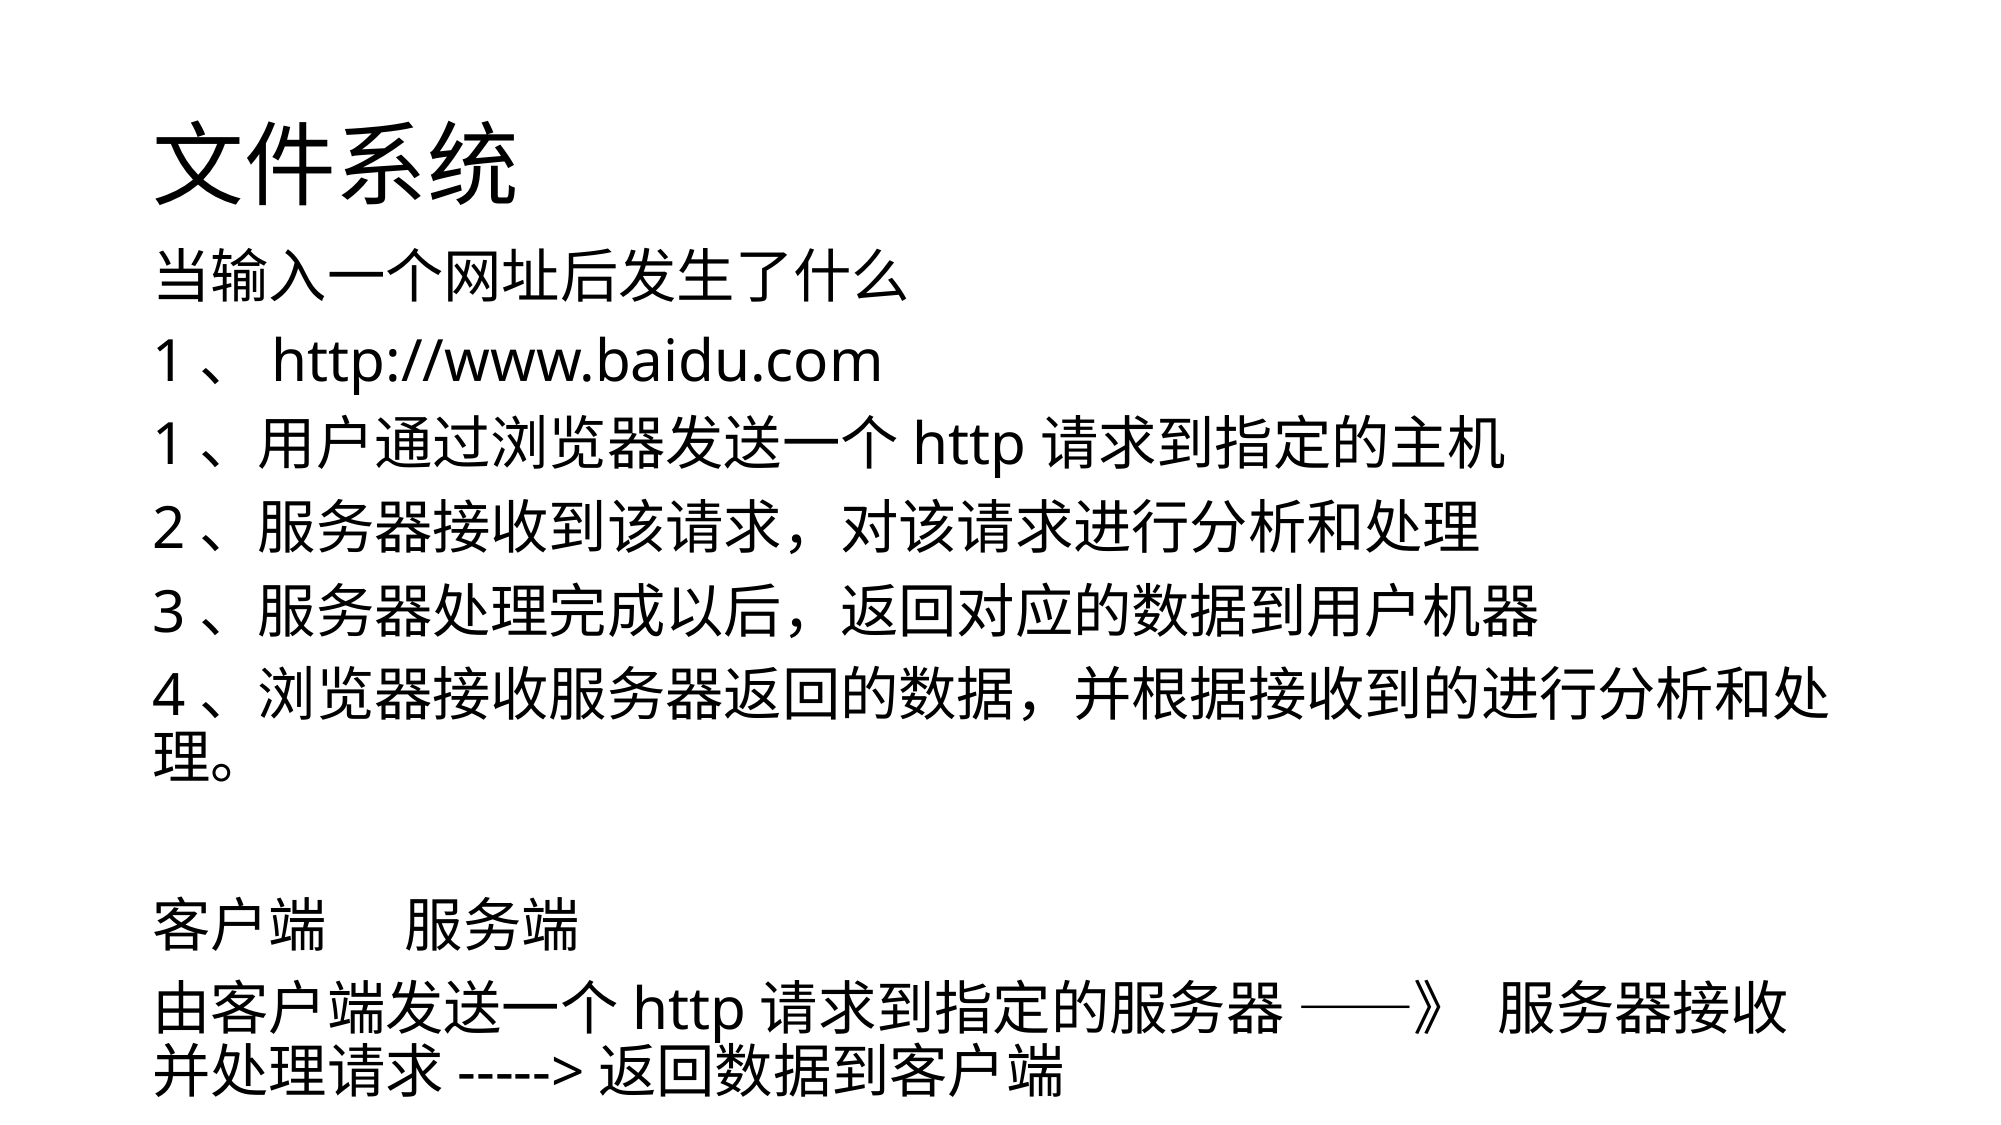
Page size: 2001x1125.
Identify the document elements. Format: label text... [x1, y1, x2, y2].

list 当输入一个网址后发生了什么 1、http://www.baidu.com 1、用户通过浏览器发送一个http请求到指定的主机 2、服务器接收到该请求，对该请求进行分析和处理 3、服务器处理完成以后，返回对应的数据到用户机器 4、浏览器接收服务器返回的数据，并根据接收到的进行分析和处理。 客户端 服务端 由客户端发送一个http请求到指定的服务器 ——》 服务器接收并处理请求----->返回数据到客户端 [137, 239, 1863, 1124]
title 文件系统 [137, 59, 1863, 239]
